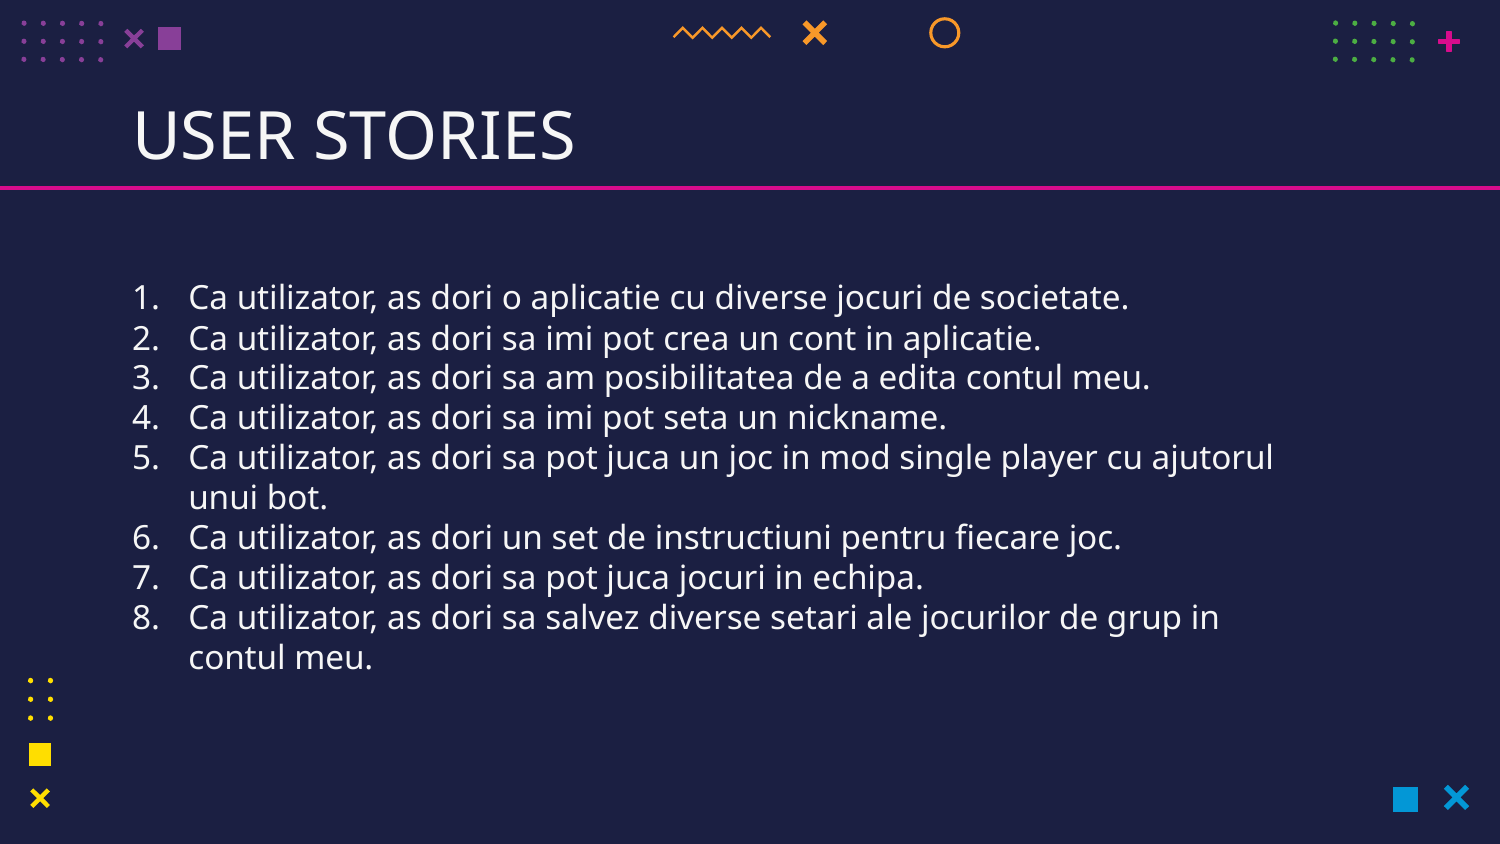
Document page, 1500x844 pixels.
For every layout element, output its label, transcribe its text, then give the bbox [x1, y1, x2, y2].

title USER STORIES [116, 77, 1383, 172]
list Ca utilizator, as dori o aplicatie cu diverse jocuri de societate. Ca utilizator, as dori sa imi pot crea un cont in aplicatie. Ca utilizator, as dori sa am posibilitatea de a edita contul meu. Ca utilizator, as dori sa imi pot seta un nickname. Ca utilizator, as dori sa pot juca un joc in mod single player cu ajutorul unui bot. Ca utilizator, as dori un set de instructiuni pentru fiecare joc. Ca utilizator, as dori sa pot juca jocuri in echipa. Ca utilizator, as dori sa salvez diverse setari ale jocurilor de grup in contul meu. [116, 261, 1318, 646]
